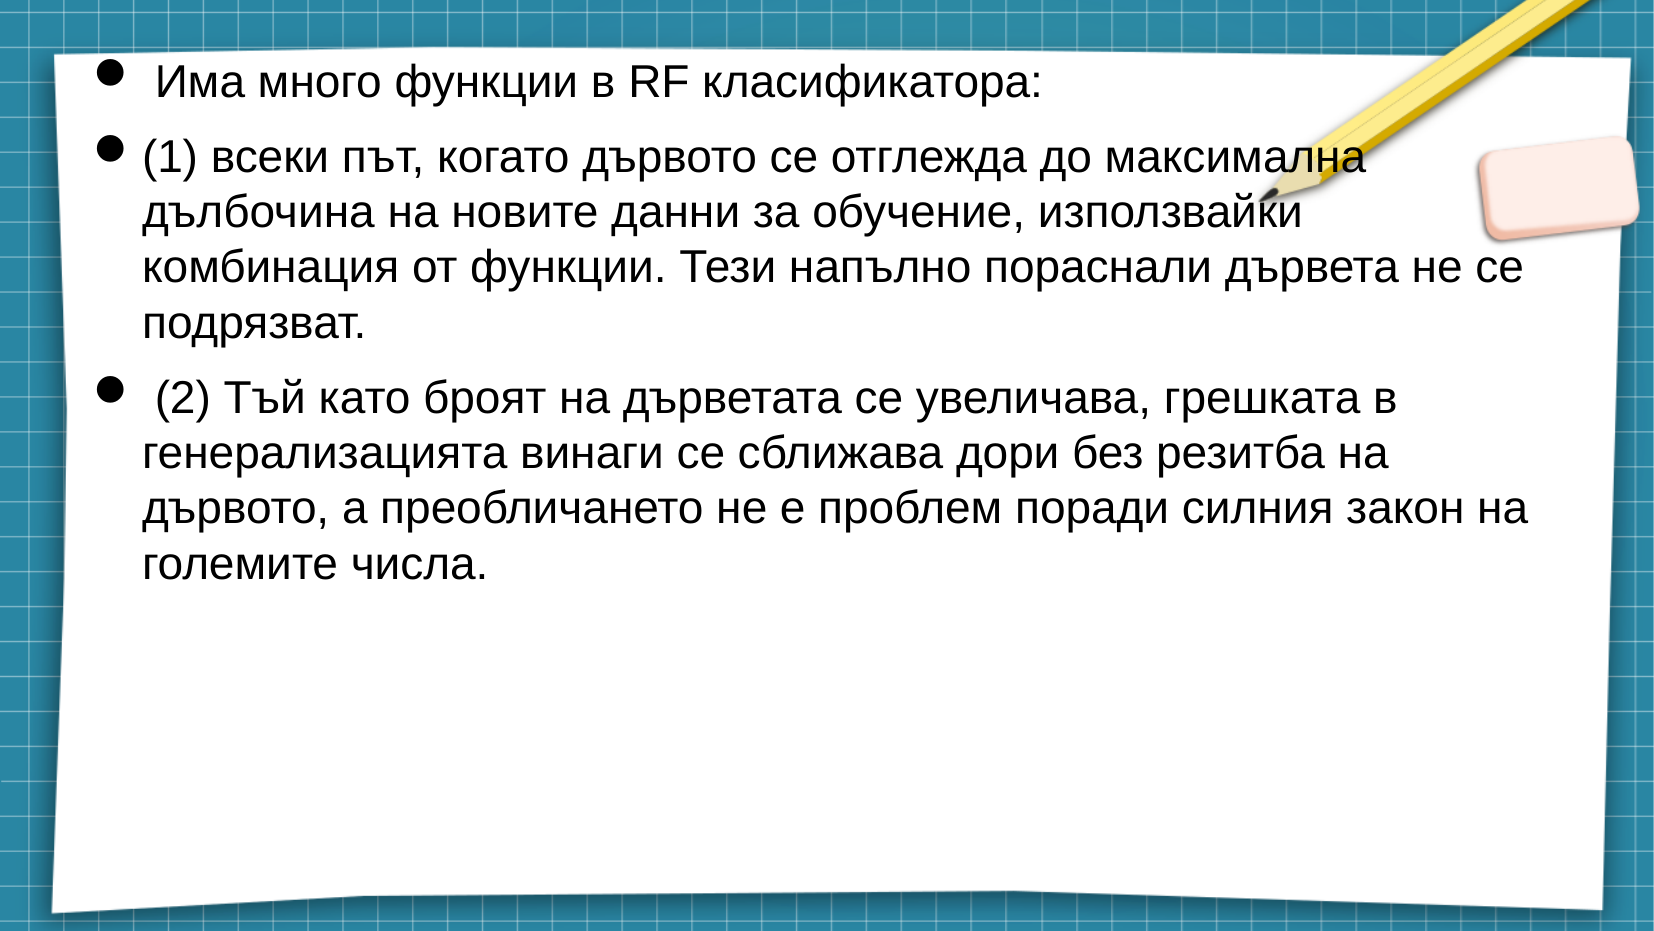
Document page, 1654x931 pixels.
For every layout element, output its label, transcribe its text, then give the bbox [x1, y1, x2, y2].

list Има много функции в RF класификатора: (1) всеки път, когато дървото се отглежда до максимална дълбочина на новите данни за обучение, използвайки комбинация от функции. Тези напълно пораснали дървета не се подрязват. (2) Тъй като броят на дърветата се увеличава, грешката в генерализацията винаги се сближава дори без резитба на дървото, а преобличането не е проблем поради силния закон на големите числа. [76, 51, 1565, 591]
picture [0, 0, 1654, 931]
